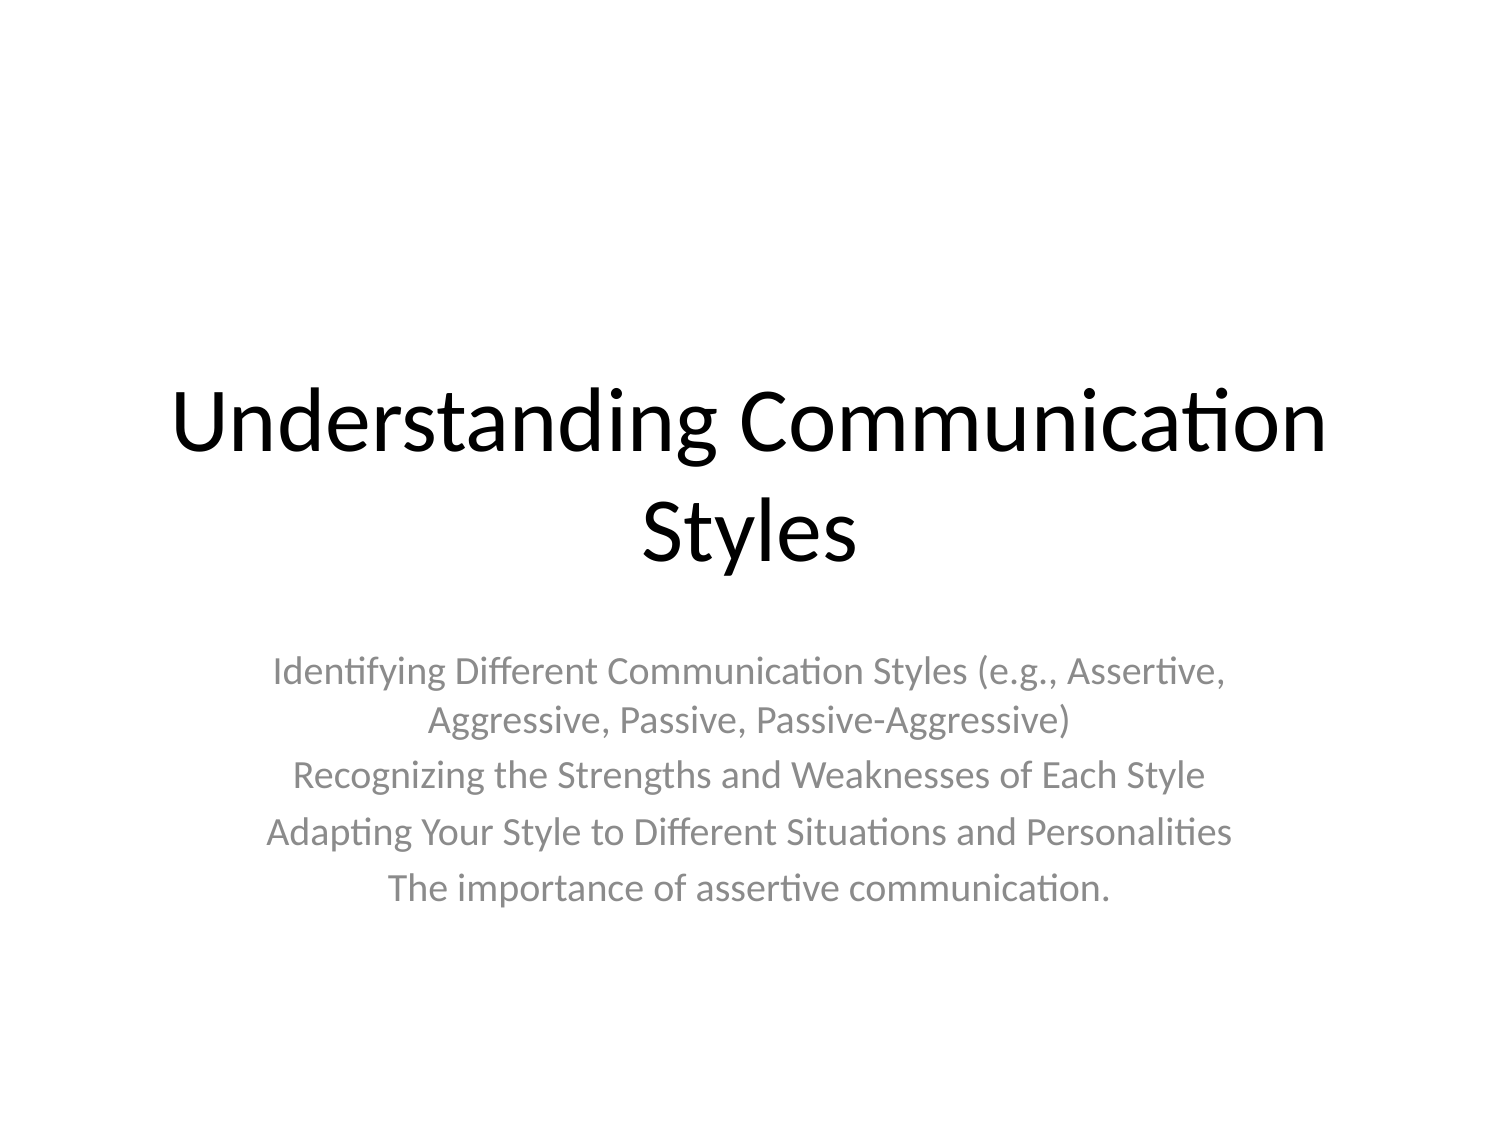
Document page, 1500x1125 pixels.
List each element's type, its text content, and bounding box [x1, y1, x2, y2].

title Understanding Communication Styles [112, 349, 1388, 591]
subtitle Identifying Different Communication Styles (e.g., Assertive, Aggressive, Passive, Passive-Aggressive) Recognizing the Strengths and Weaknesses of Each Style Adapting Your Style to Different Situations and Personalities The importance of assertive communication. [225, 637, 1275, 925]
